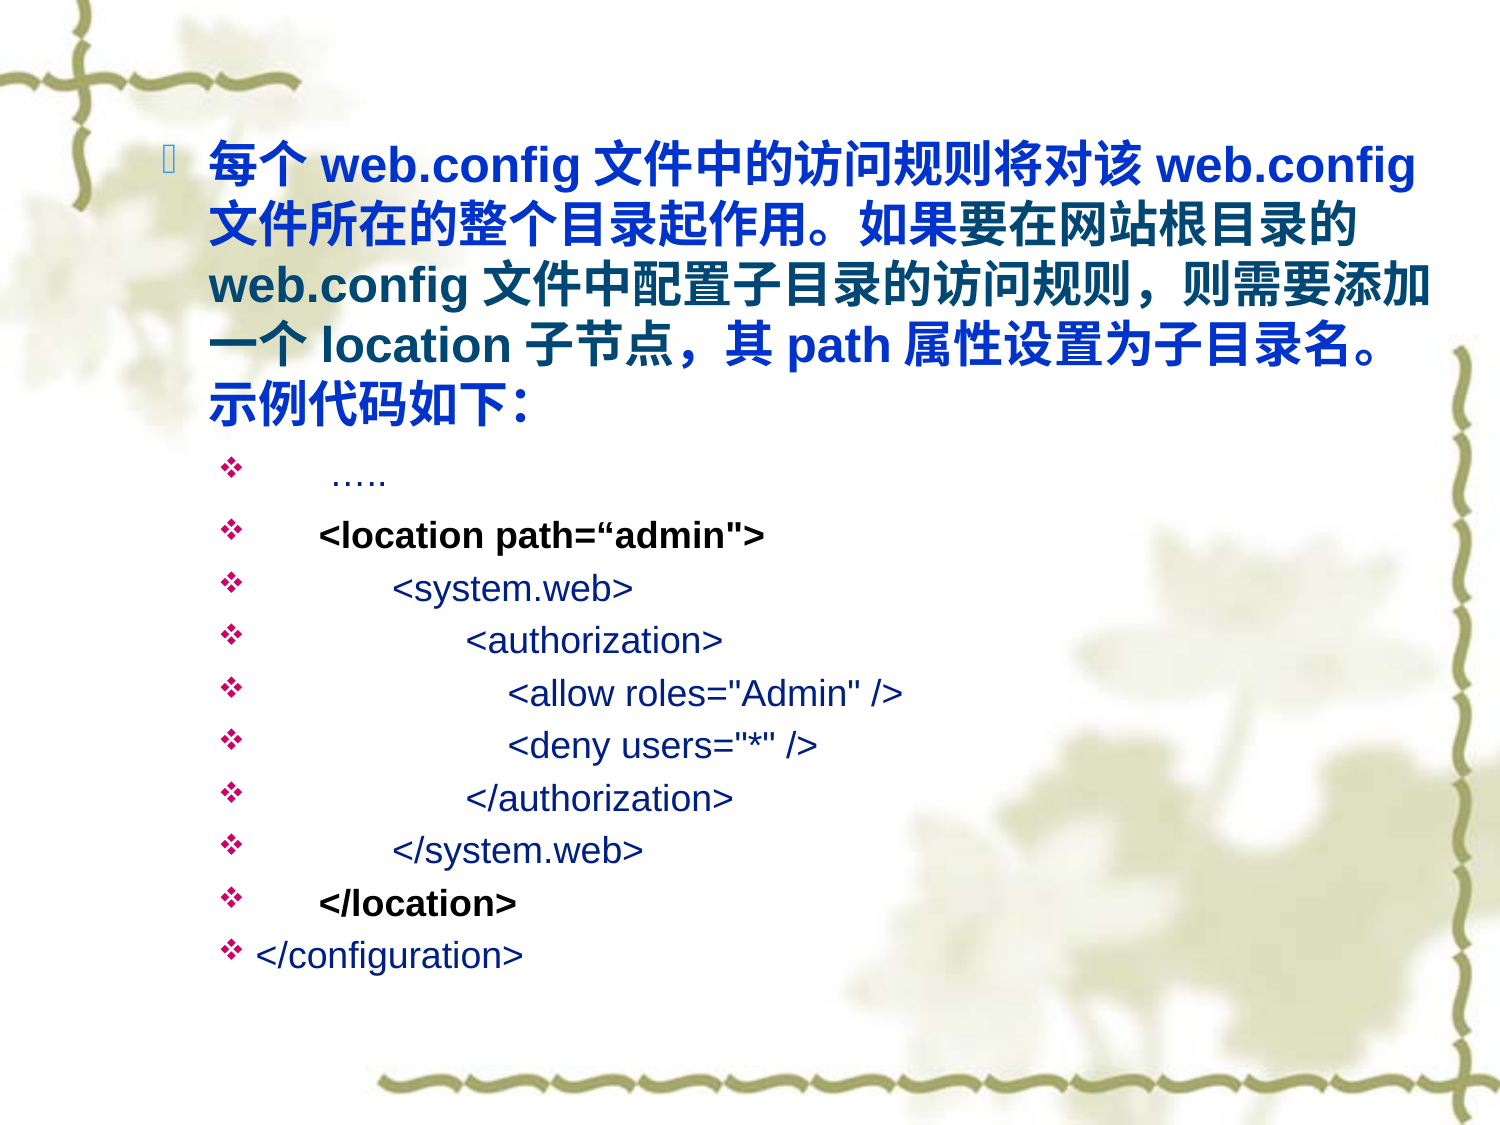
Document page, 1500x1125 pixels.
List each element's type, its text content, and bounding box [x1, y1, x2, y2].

picture [0, 0, 1500, 1125]
list 每个web.config文件中的访问规则将对该web.config文件所在的整个目录起作用。如果要在网站根目录的web.config文件中配置子目录的访问规则，则需要添加一个location子节点，其path属性设置为子目录名。示例代码如下： ….. <location path=“admin"> <system.web> <authorization> <allow roles="Admin" /> <deny users="*" /> </authorization> </system.web> </location> </configuration> [52, 125, 1455, 1059]
